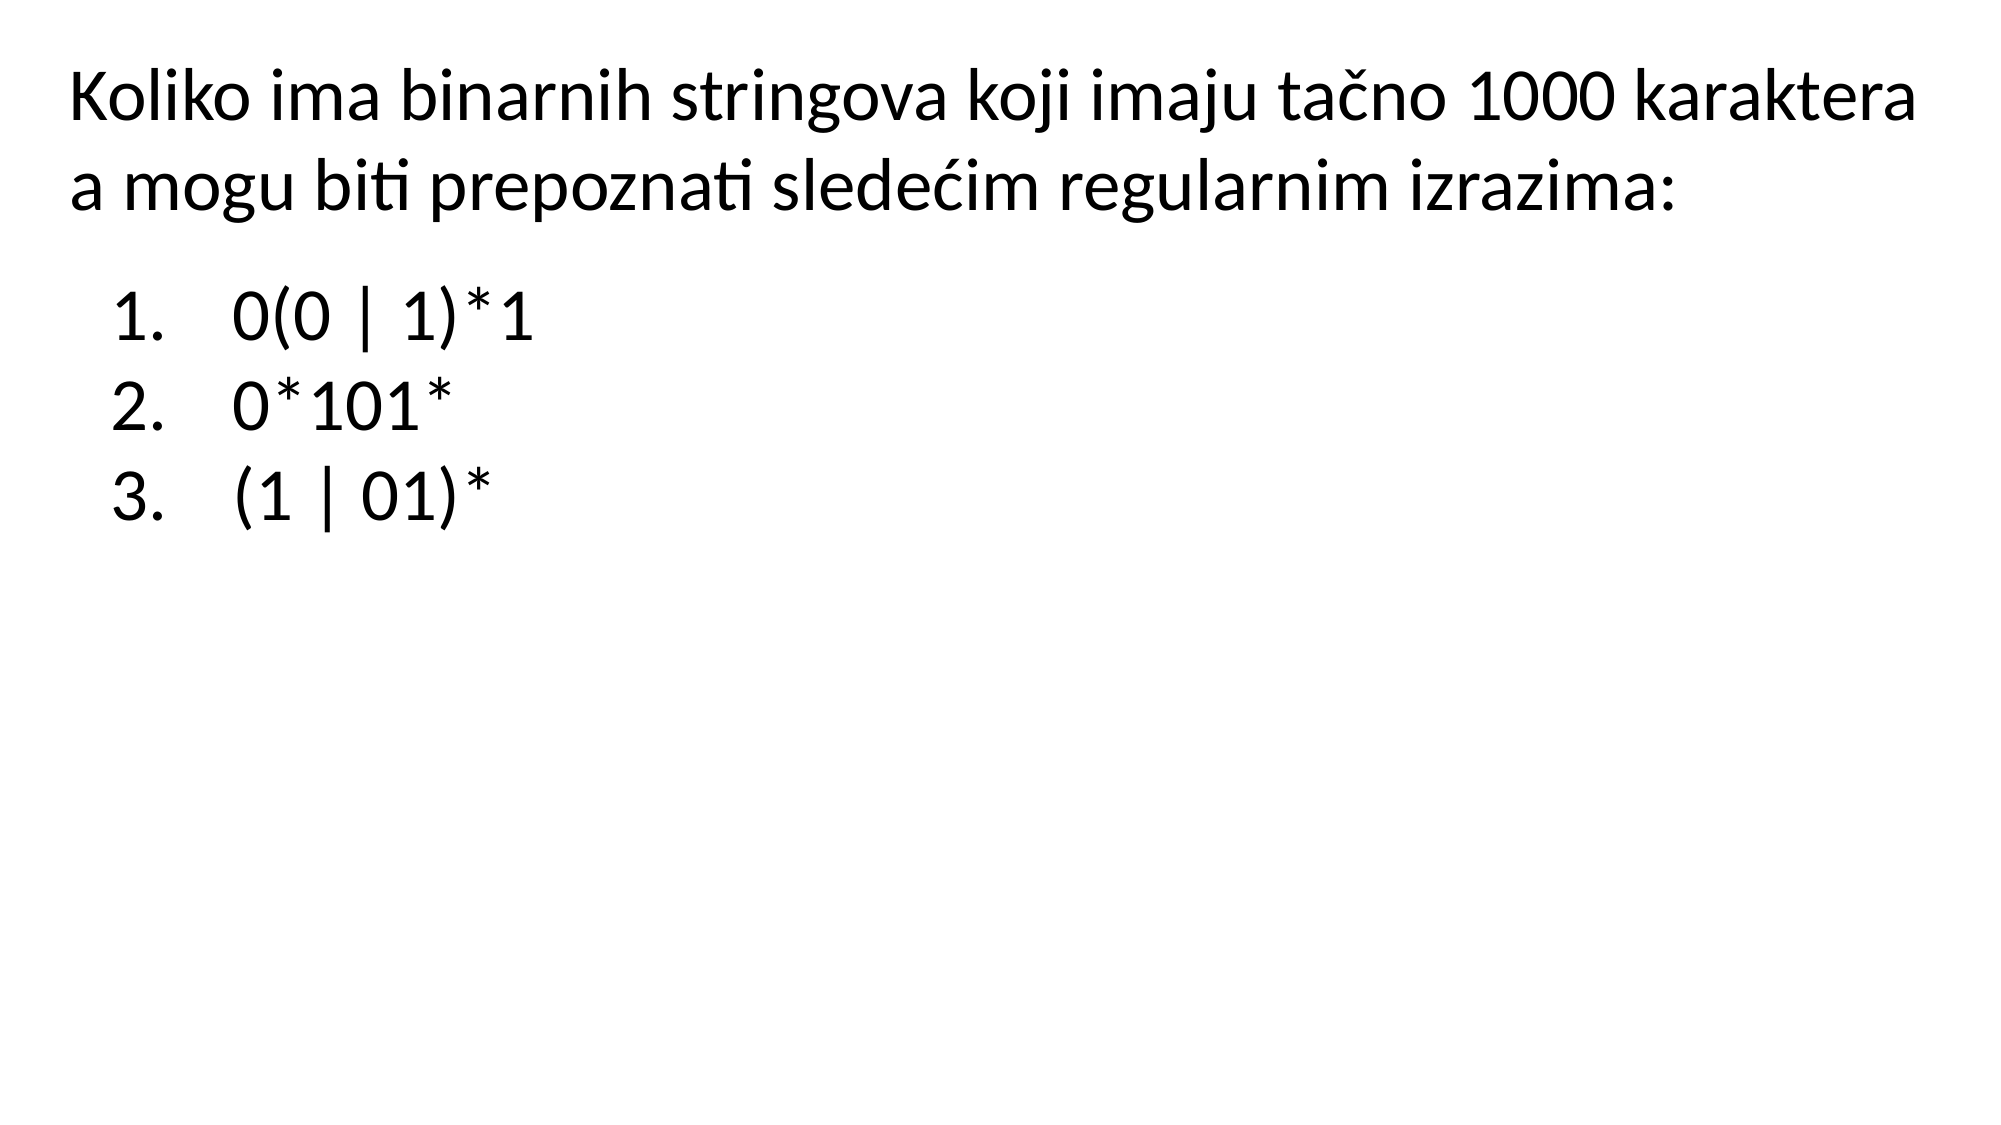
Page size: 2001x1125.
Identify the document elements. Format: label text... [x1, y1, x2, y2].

text_box 0(0 | 1)*1 0*101* (1 | 01)* [95, 257, 1097, 543]
text_box Koliko ima binarnih stringova koji imaju tačno 1000 karaktera a mogu biti prepoznati sledećim regularnim izrazima: [55, 37, 1967, 233]
